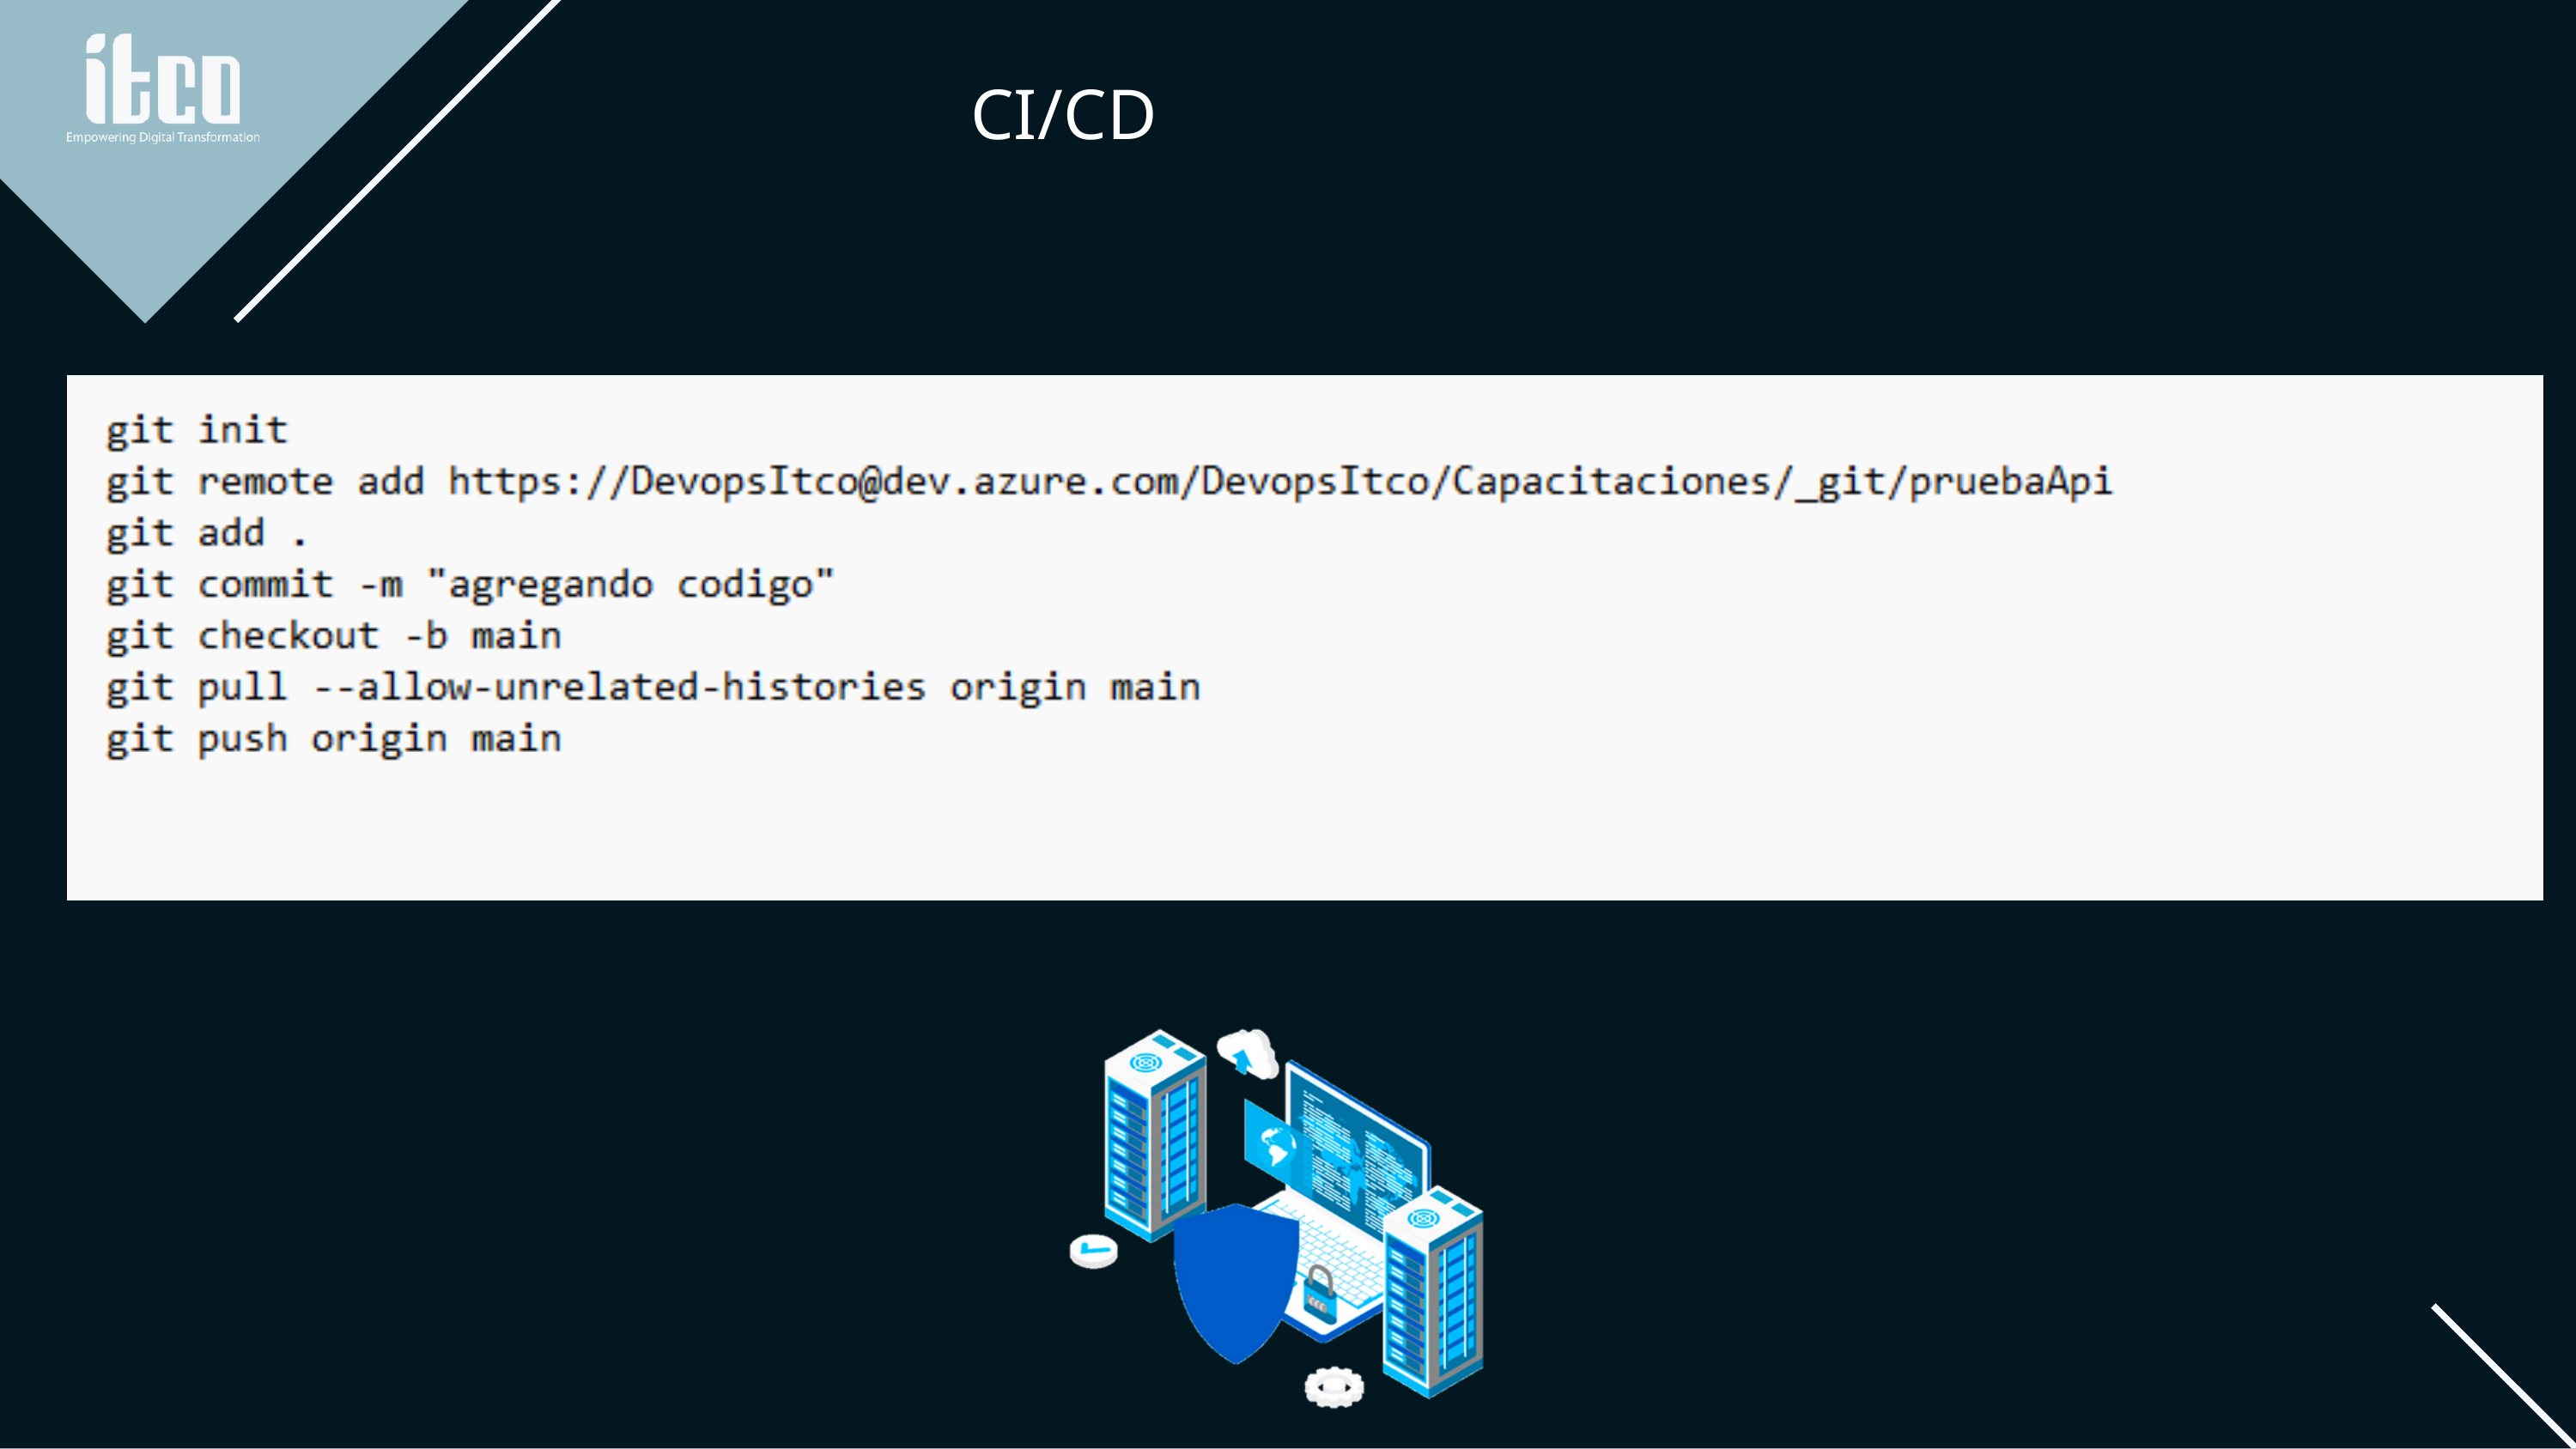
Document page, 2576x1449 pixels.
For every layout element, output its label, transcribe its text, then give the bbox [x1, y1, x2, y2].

title [665, 48, 2514, 292]
text_box [2431, 1303, 2576, 1449]
picture [67, 33, 259, 145]
picture [1057, 988, 1518, 1449]
picture [67, 375, 2544, 901]
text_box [0, 0, 562, 324]
text_box CI/CD [686, 70, 2535, 154]
